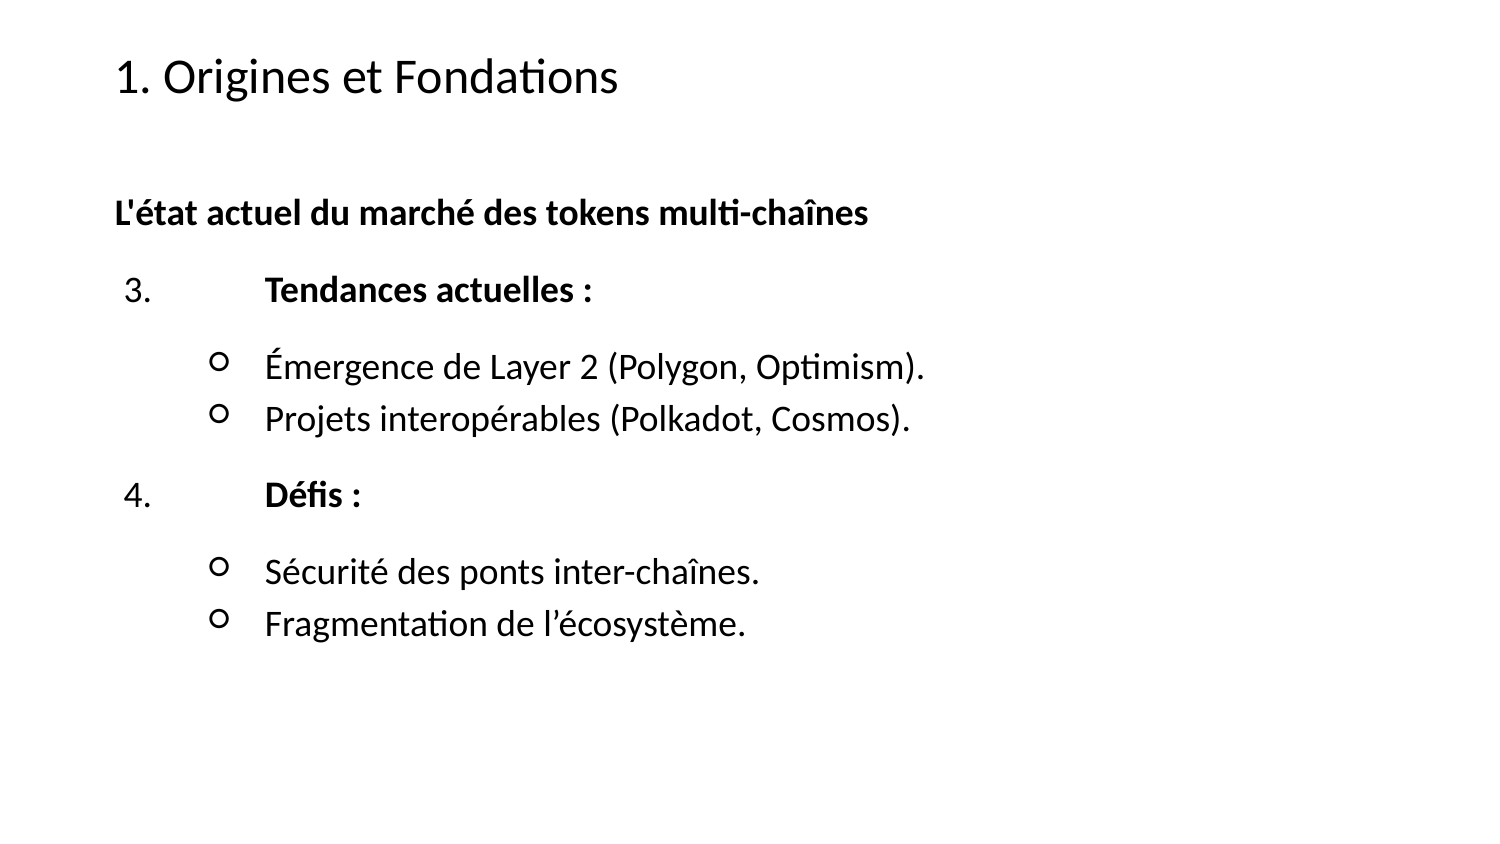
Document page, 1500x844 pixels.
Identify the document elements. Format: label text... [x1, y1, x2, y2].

text_box L'état actuel du marché des tokens multi-chaînes 3. Tendances actuelles : Émergence de Layer 2 (Polygon, Optimism). Projets interopérables (Polkadot, Cosmos). 4. Défis : Sécurité des ponts inter-chaînes. Fragmentation de l’écosystème. [103, 176, 1399, 650]
text_box 1. Origines et Fondations [103, 44, 1397, 117]
